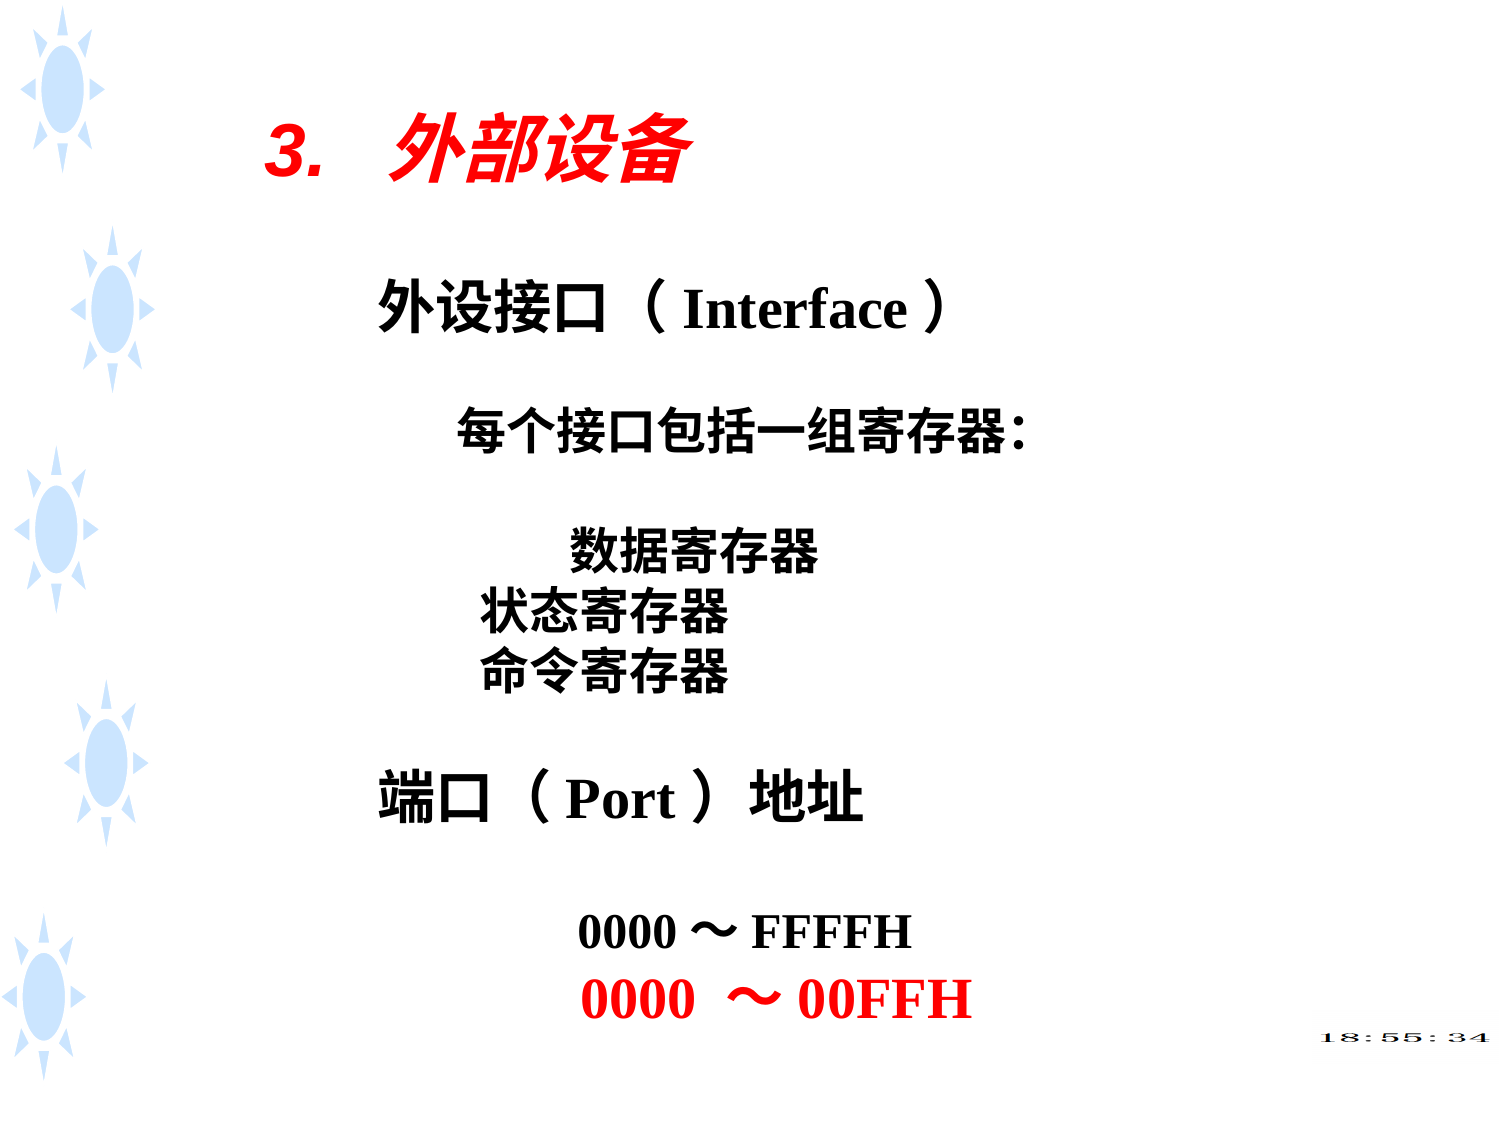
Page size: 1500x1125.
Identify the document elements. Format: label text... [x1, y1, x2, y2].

text_box 3. 外部设备 [249, 75, 750, 199]
text_box 外设接口（Interface） 每个接口包括一组寄存器： 数据寄存器 状态寄存器 命令寄存器 端口（Port）地址 0000～FFFFH 0000 ～00FFH [362, 262, 1100, 1038]
